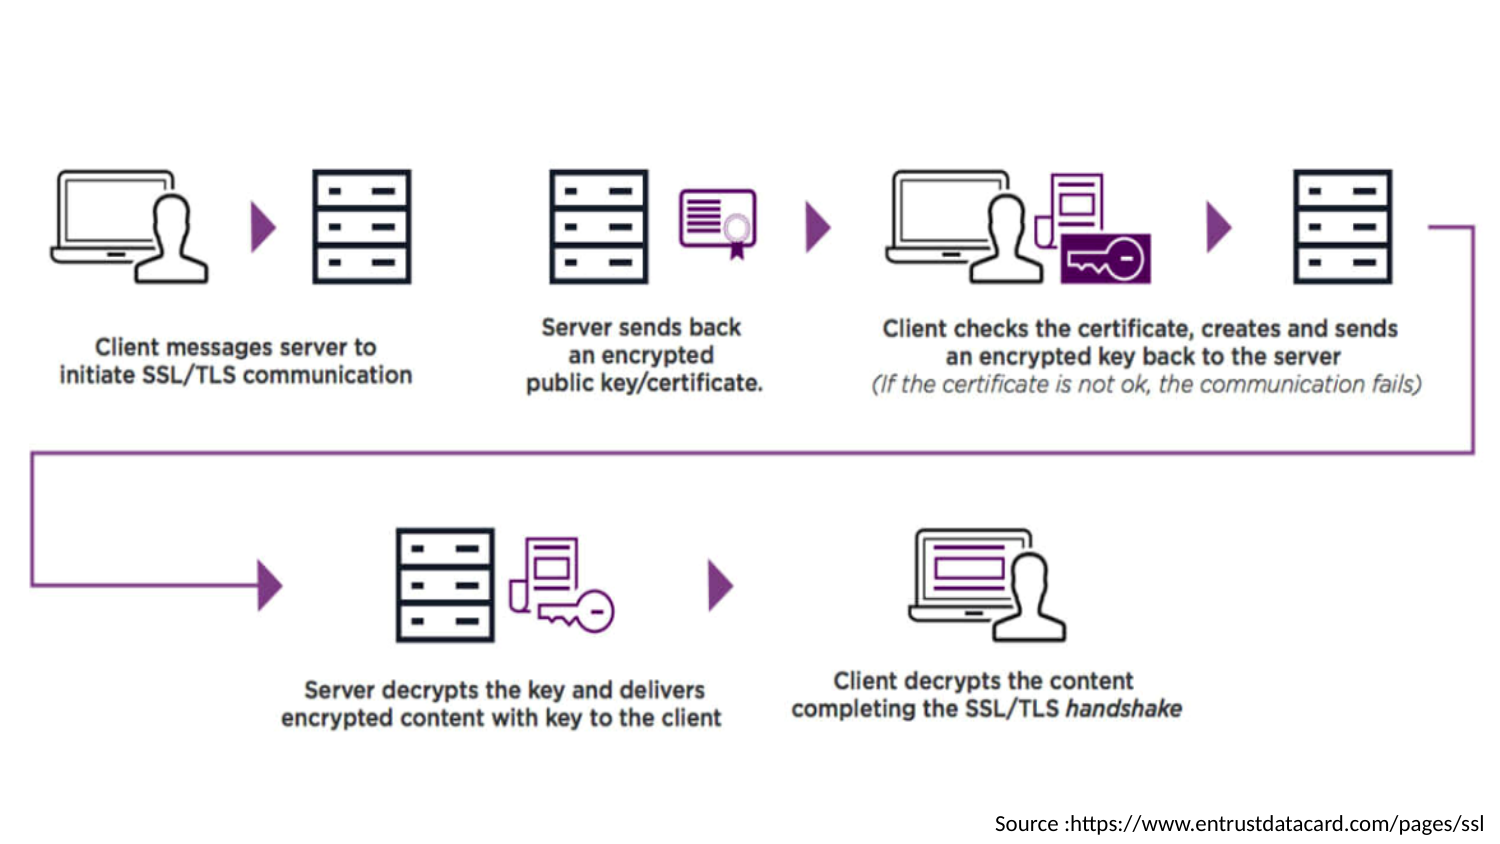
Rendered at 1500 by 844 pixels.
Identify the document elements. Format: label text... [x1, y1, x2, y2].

text_box Source :https://www.entrustdatacard.com/pages/ssl [0, 800, 1500, 844]
picture [0, 110, 1500, 733]
